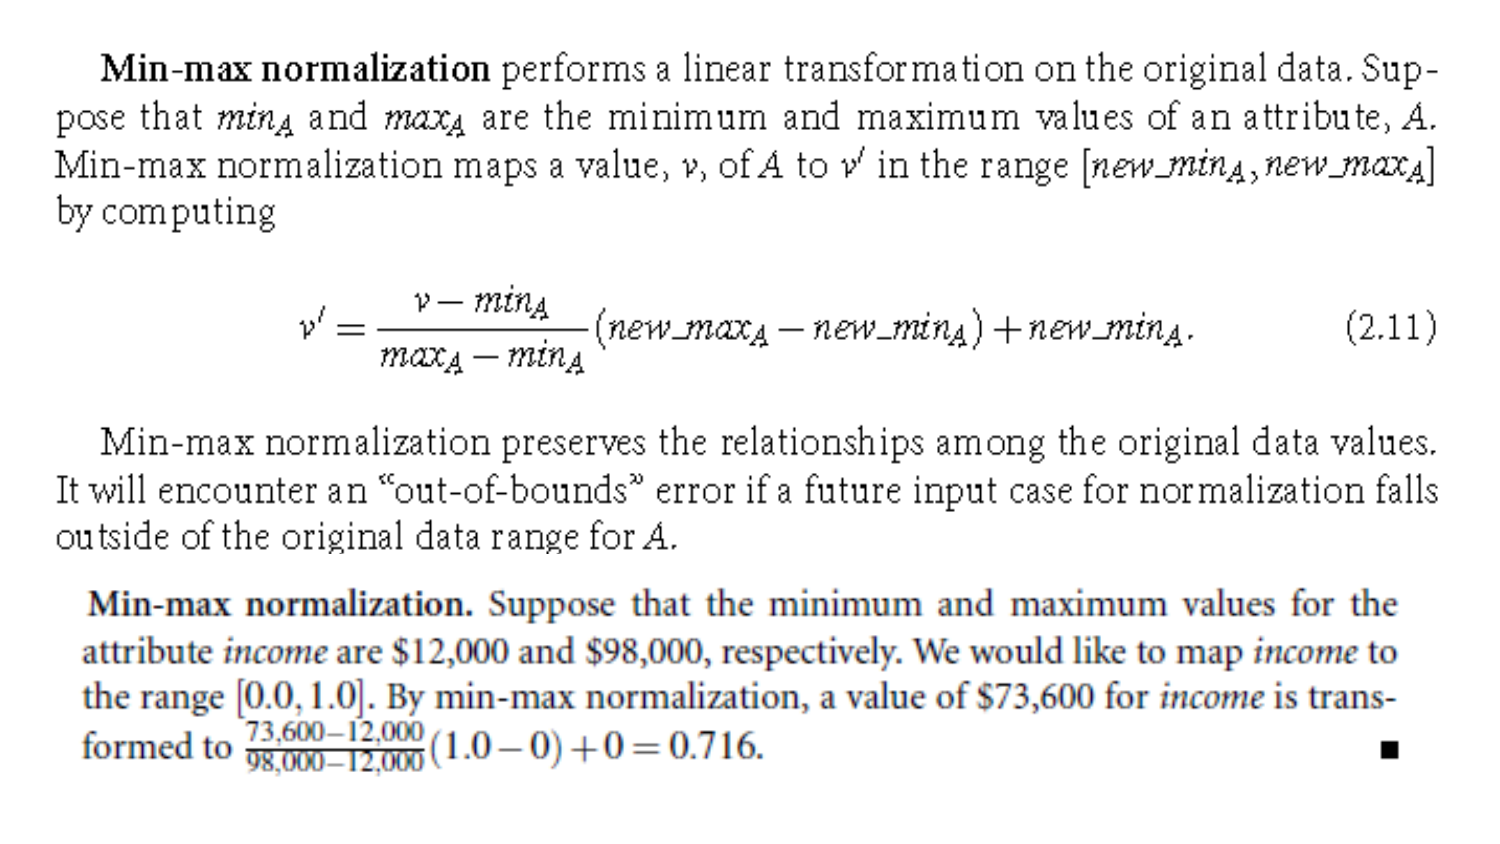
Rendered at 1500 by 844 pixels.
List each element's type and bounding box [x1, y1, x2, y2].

picture [74, 584, 1417, 780]
picture [41, 46, 1459, 554]
